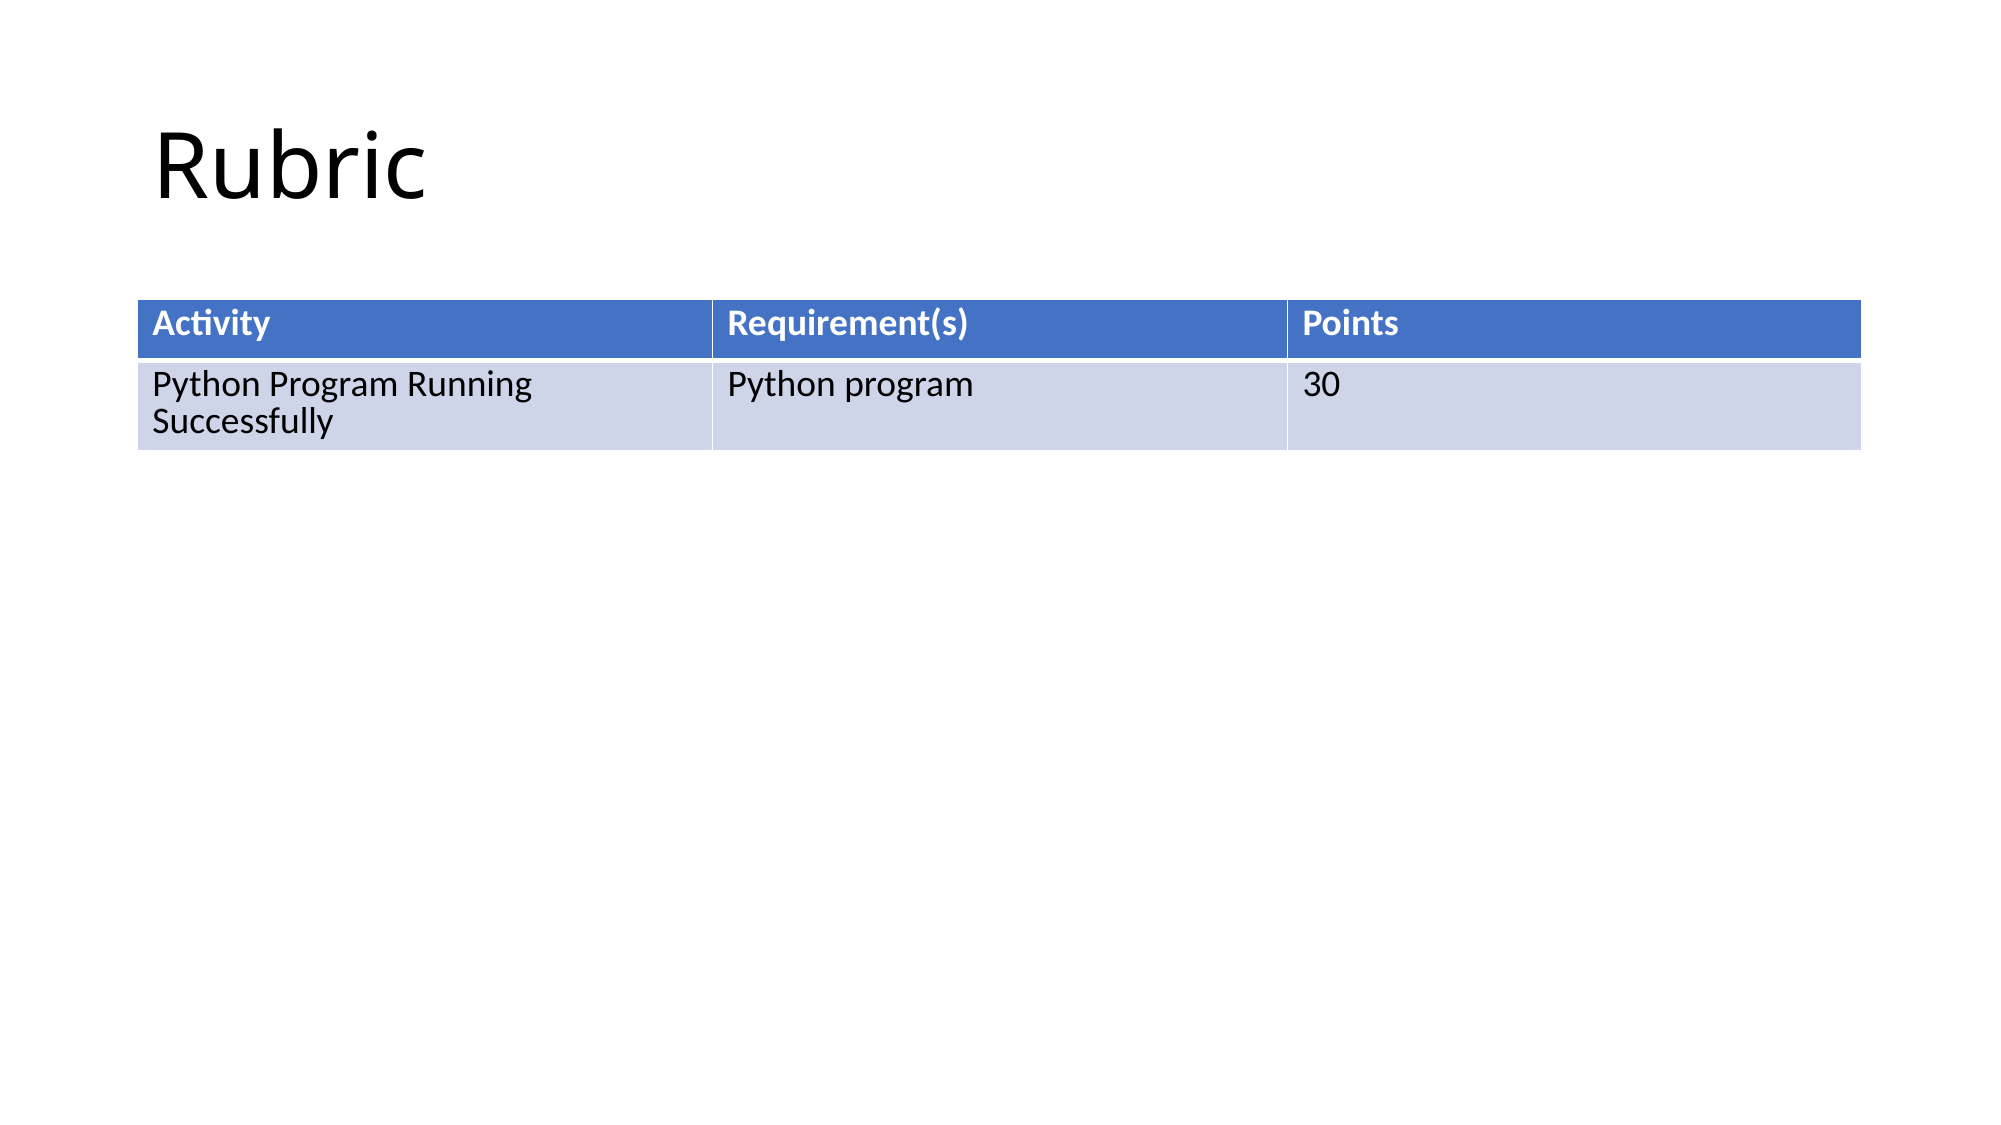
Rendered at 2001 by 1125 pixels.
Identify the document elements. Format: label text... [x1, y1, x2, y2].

table_cell Python Program Running Successfully [138, 363, 712, 450]
table_cell Python program [713, 363, 1287, 450]
table_cell 30 [1288, 363, 1861, 450]
title Rubric [137, 59, 1863, 278]
table_header Activity [138, 300, 712, 358]
table_header Requirement(s) [713, 300, 1287, 358]
table_header Points [1288, 300, 1861, 358]
